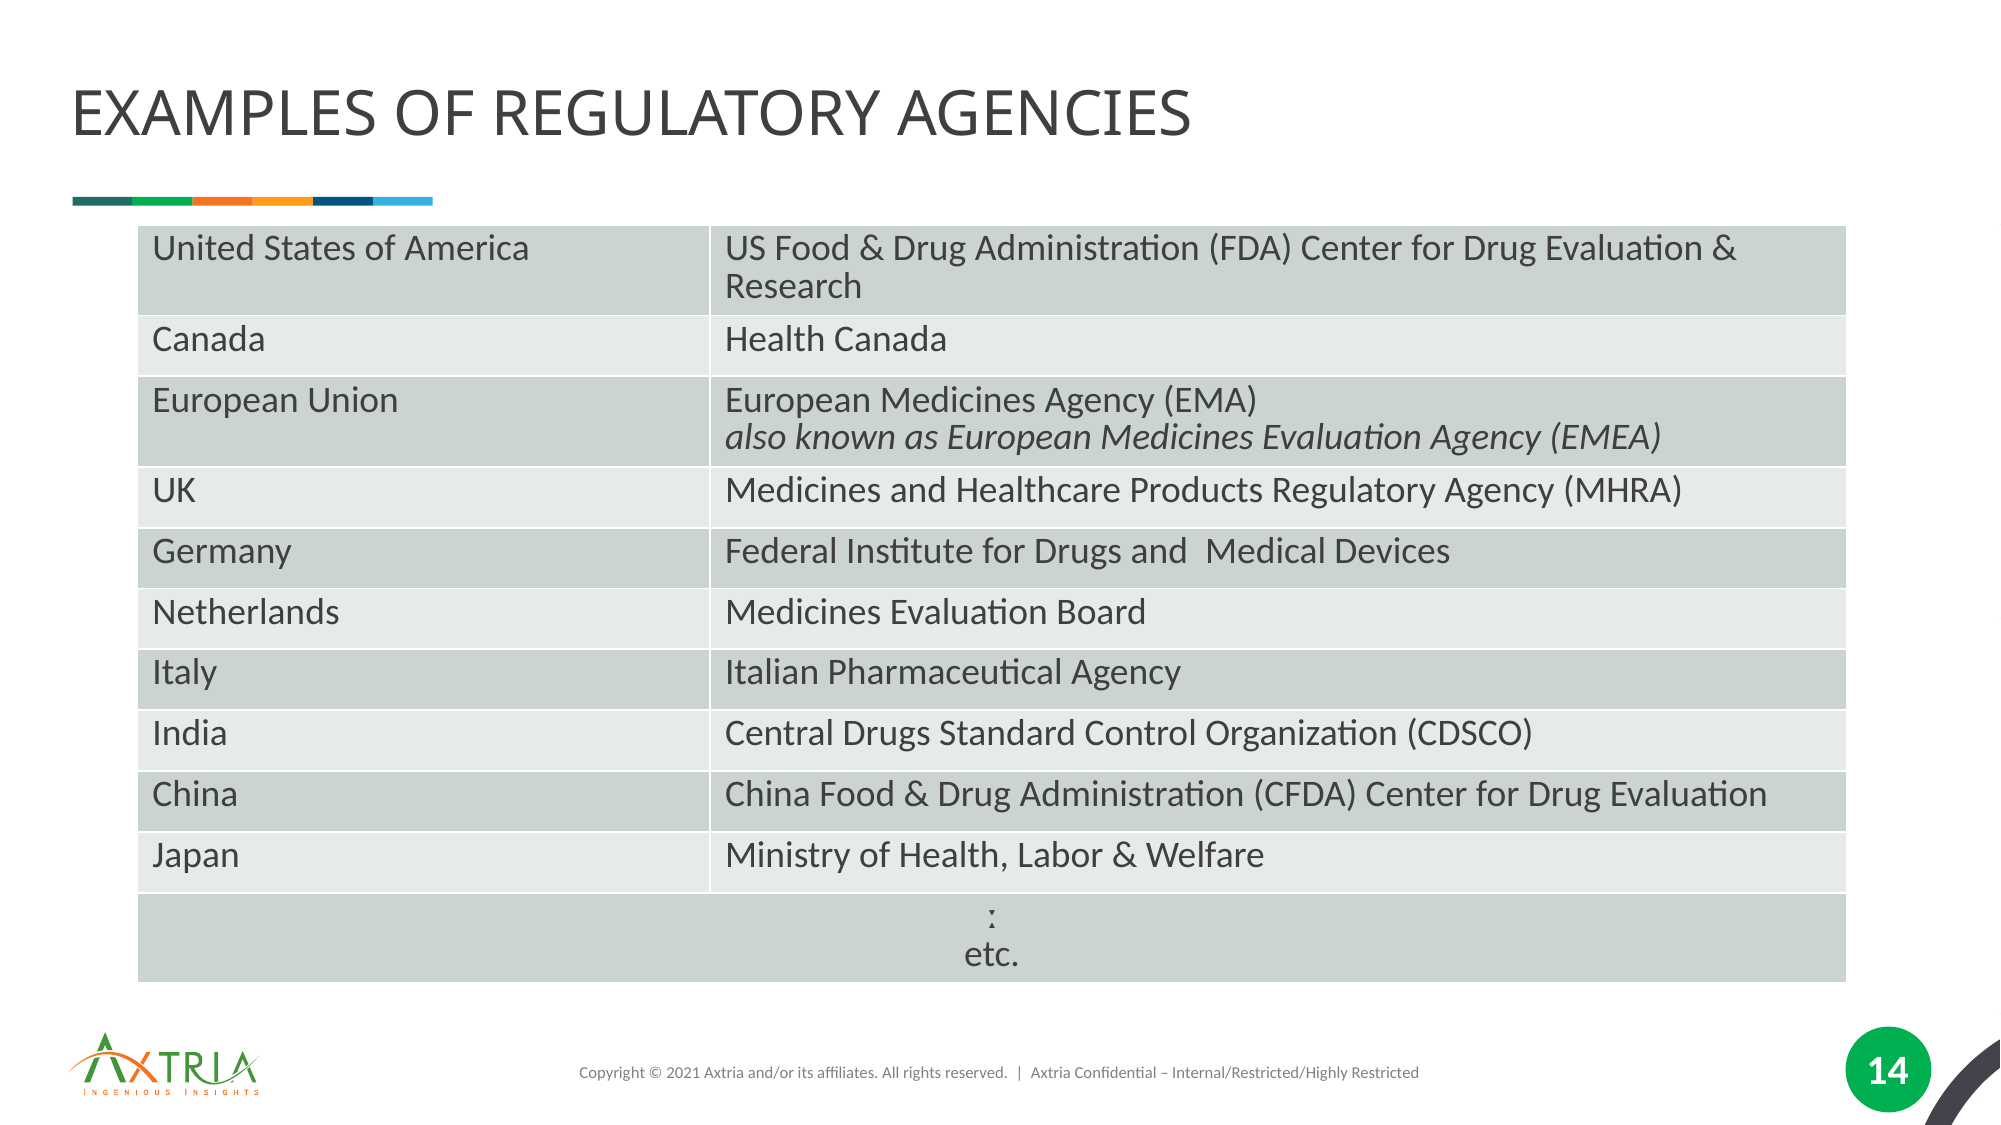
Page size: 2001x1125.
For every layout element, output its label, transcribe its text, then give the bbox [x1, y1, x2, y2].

table_cell Japan [138, 833, 709, 892]
table_cell Medicines and Healthcare Products Regulatory Agency (MHRA) [711, 468, 1846, 527]
table_cell Italy [138, 650, 709, 709]
table_cell Federal Institute for Drugs and Medical Devices [711, 529, 1846, 588]
table_cell Central Drugs Standard Control Organization (CDSCO) [711, 711, 1846, 770]
table_cell ː etc. [138, 894, 1846, 982]
title Examples of Regulatory Agencies [70, 27, 1900, 155]
table_header US Food & Drug Administration (FDA) Center for Drug Evaluation & Research [711, 226, 1846, 315]
table_cell European Union [138, 377, 709, 466]
table_cell Health Canada [711, 316, 1846, 375]
table_cell European Medicines Agency (EMA) also known as European Medicines Evaluation Agency (EMEA) [711, 377, 1846, 466]
table_cell Netherlands [138, 589, 709, 648]
table_cell China [138, 772, 709, 831]
table_cell Italian Pharmaceutical Agency [711, 650, 1846, 709]
table_cell Canada [138, 316, 709, 375]
table_cell Germany [138, 529, 709, 588]
table_cell China Food & Drug Administration (CFDA) Center for Drug Evaluation [711, 772, 1846, 831]
table_cell Medicines Evaluation Board [711, 589, 1846, 648]
table_header United States of America [138, 226, 709, 315]
table_cell Ministry of Health, Labor & Welfare [711, 833, 1846, 892]
table_cell India [138, 711, 709, 770]
table_cell UK [138, 468, 709, 527]
